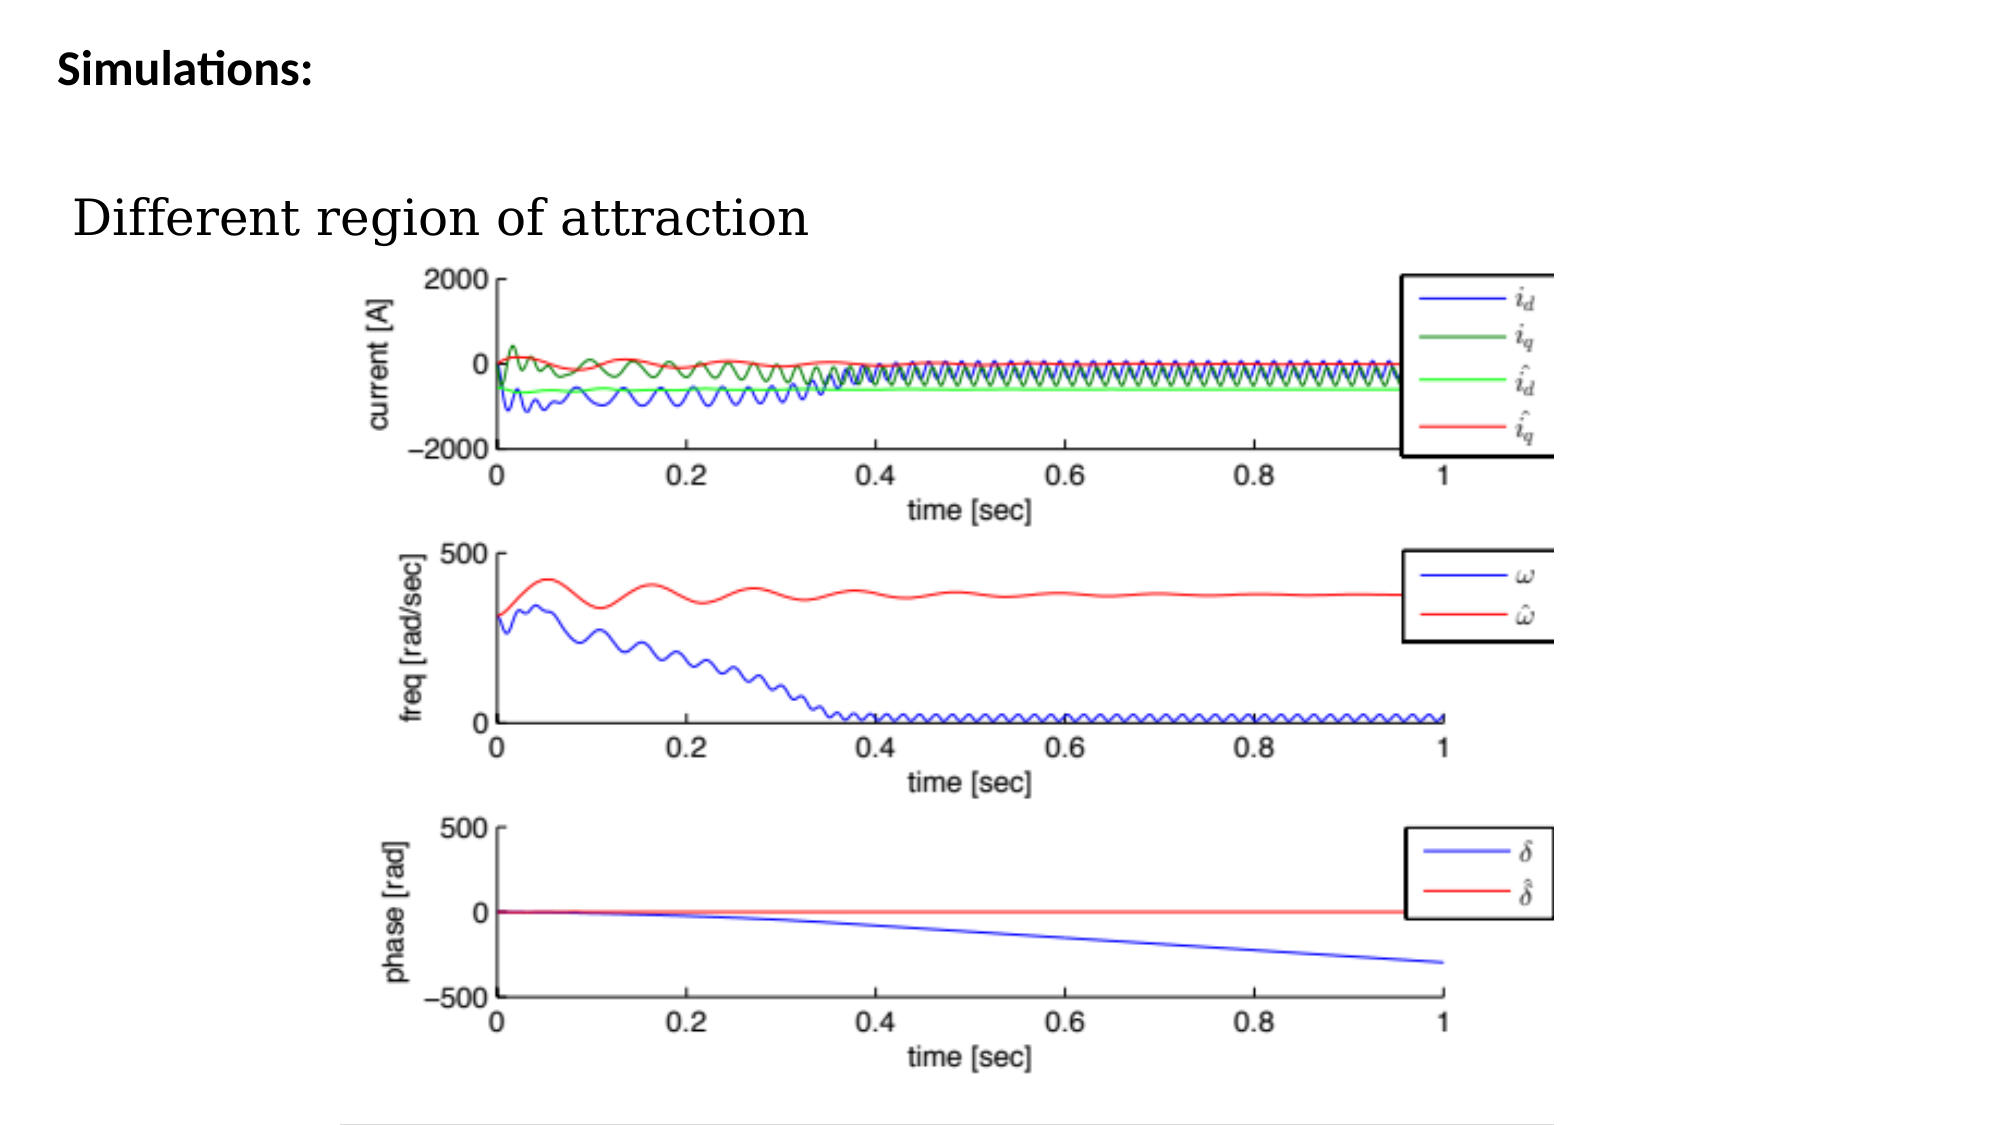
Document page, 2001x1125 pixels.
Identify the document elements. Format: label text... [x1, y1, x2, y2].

picture [339, 211, 1554, 1125]
subtitle Simulations: Different region of attraction [42, 35, 1671, 1125]
